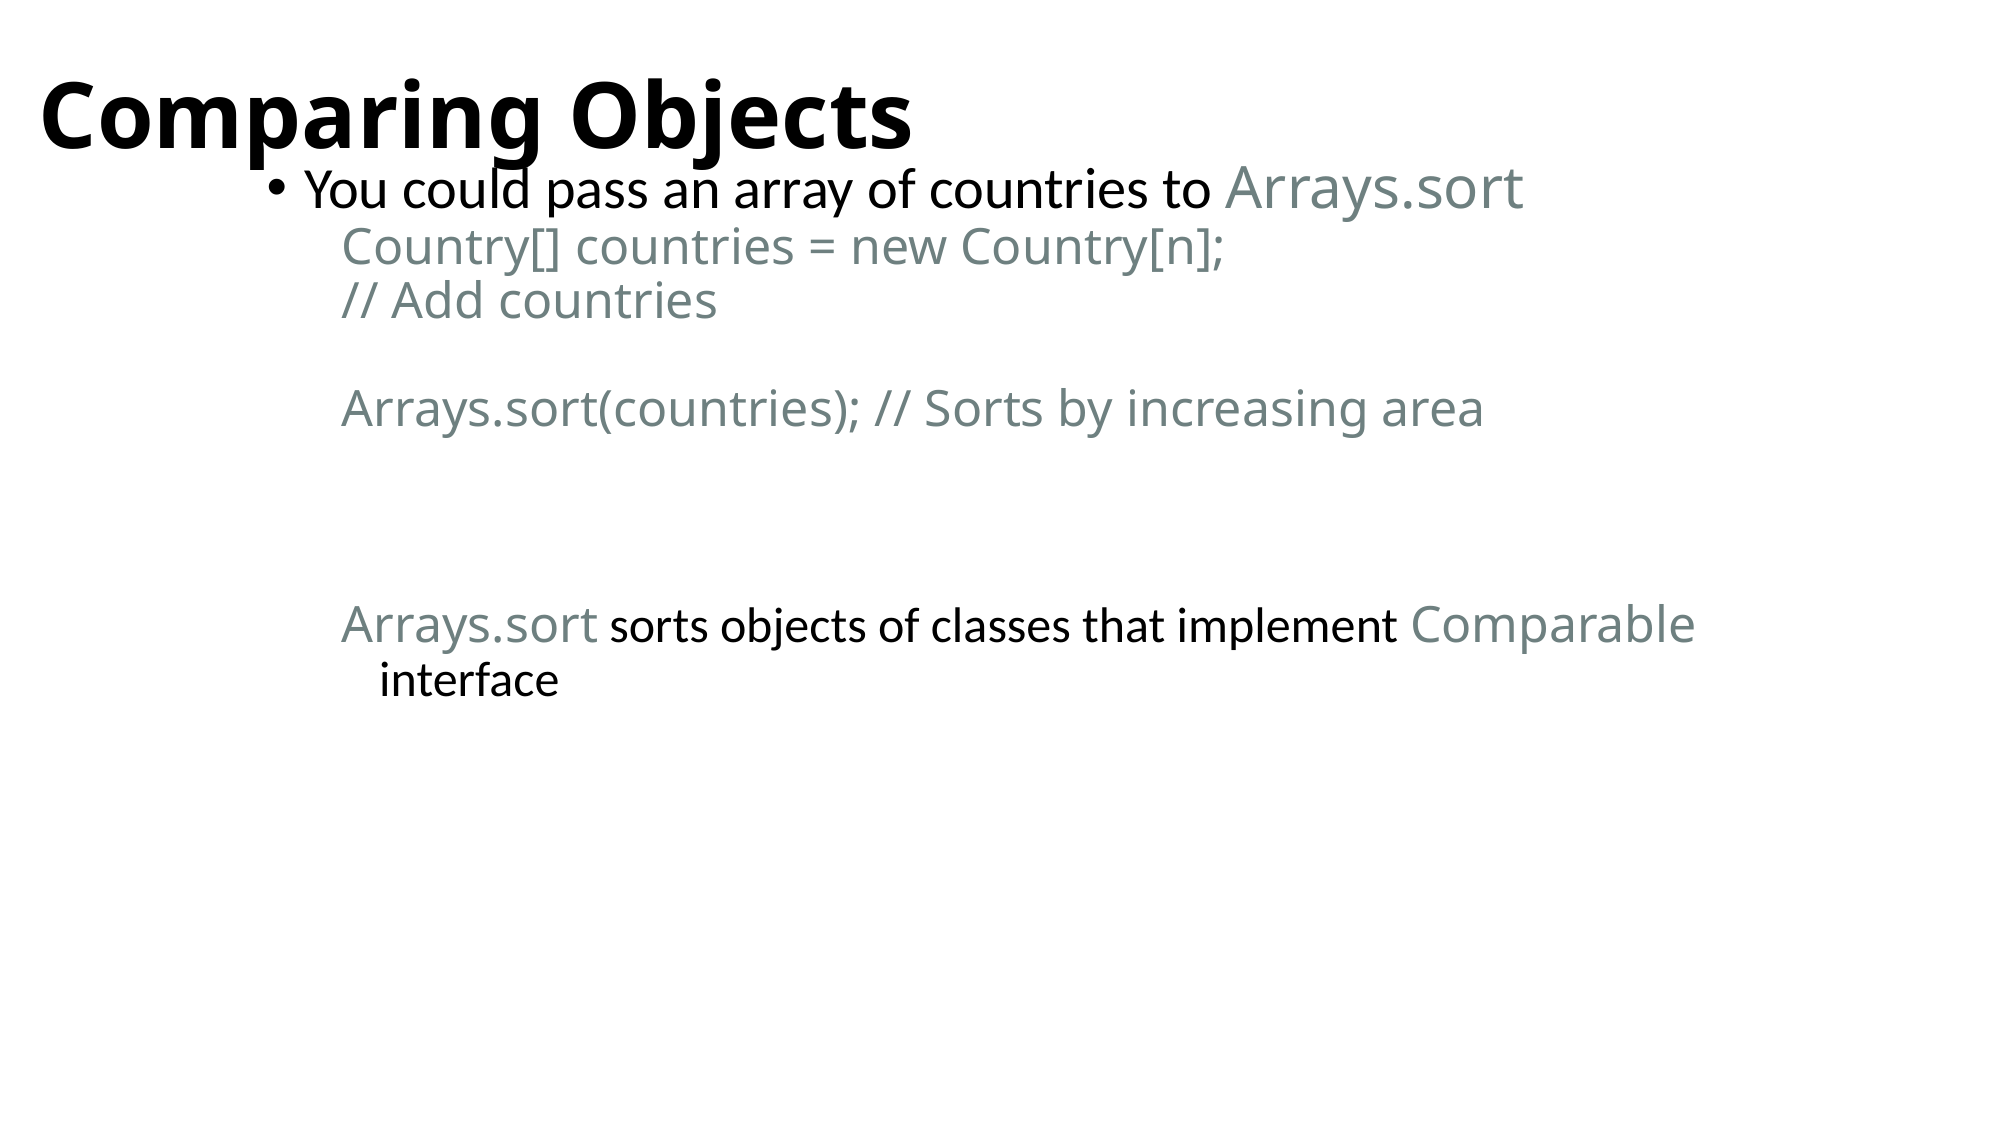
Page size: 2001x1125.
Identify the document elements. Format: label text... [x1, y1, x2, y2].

list You could pass an array of countries to Arrays.sort Country[] countries = new Country[n]; // Add countries Arrays.sort(countries); // Sorts by increasing area Arrays.sort sorts objects of classes that implement Comparable interface [251, 151, 1750, 1081]
title Comparing Objects [23, 9, 1749, 228]
